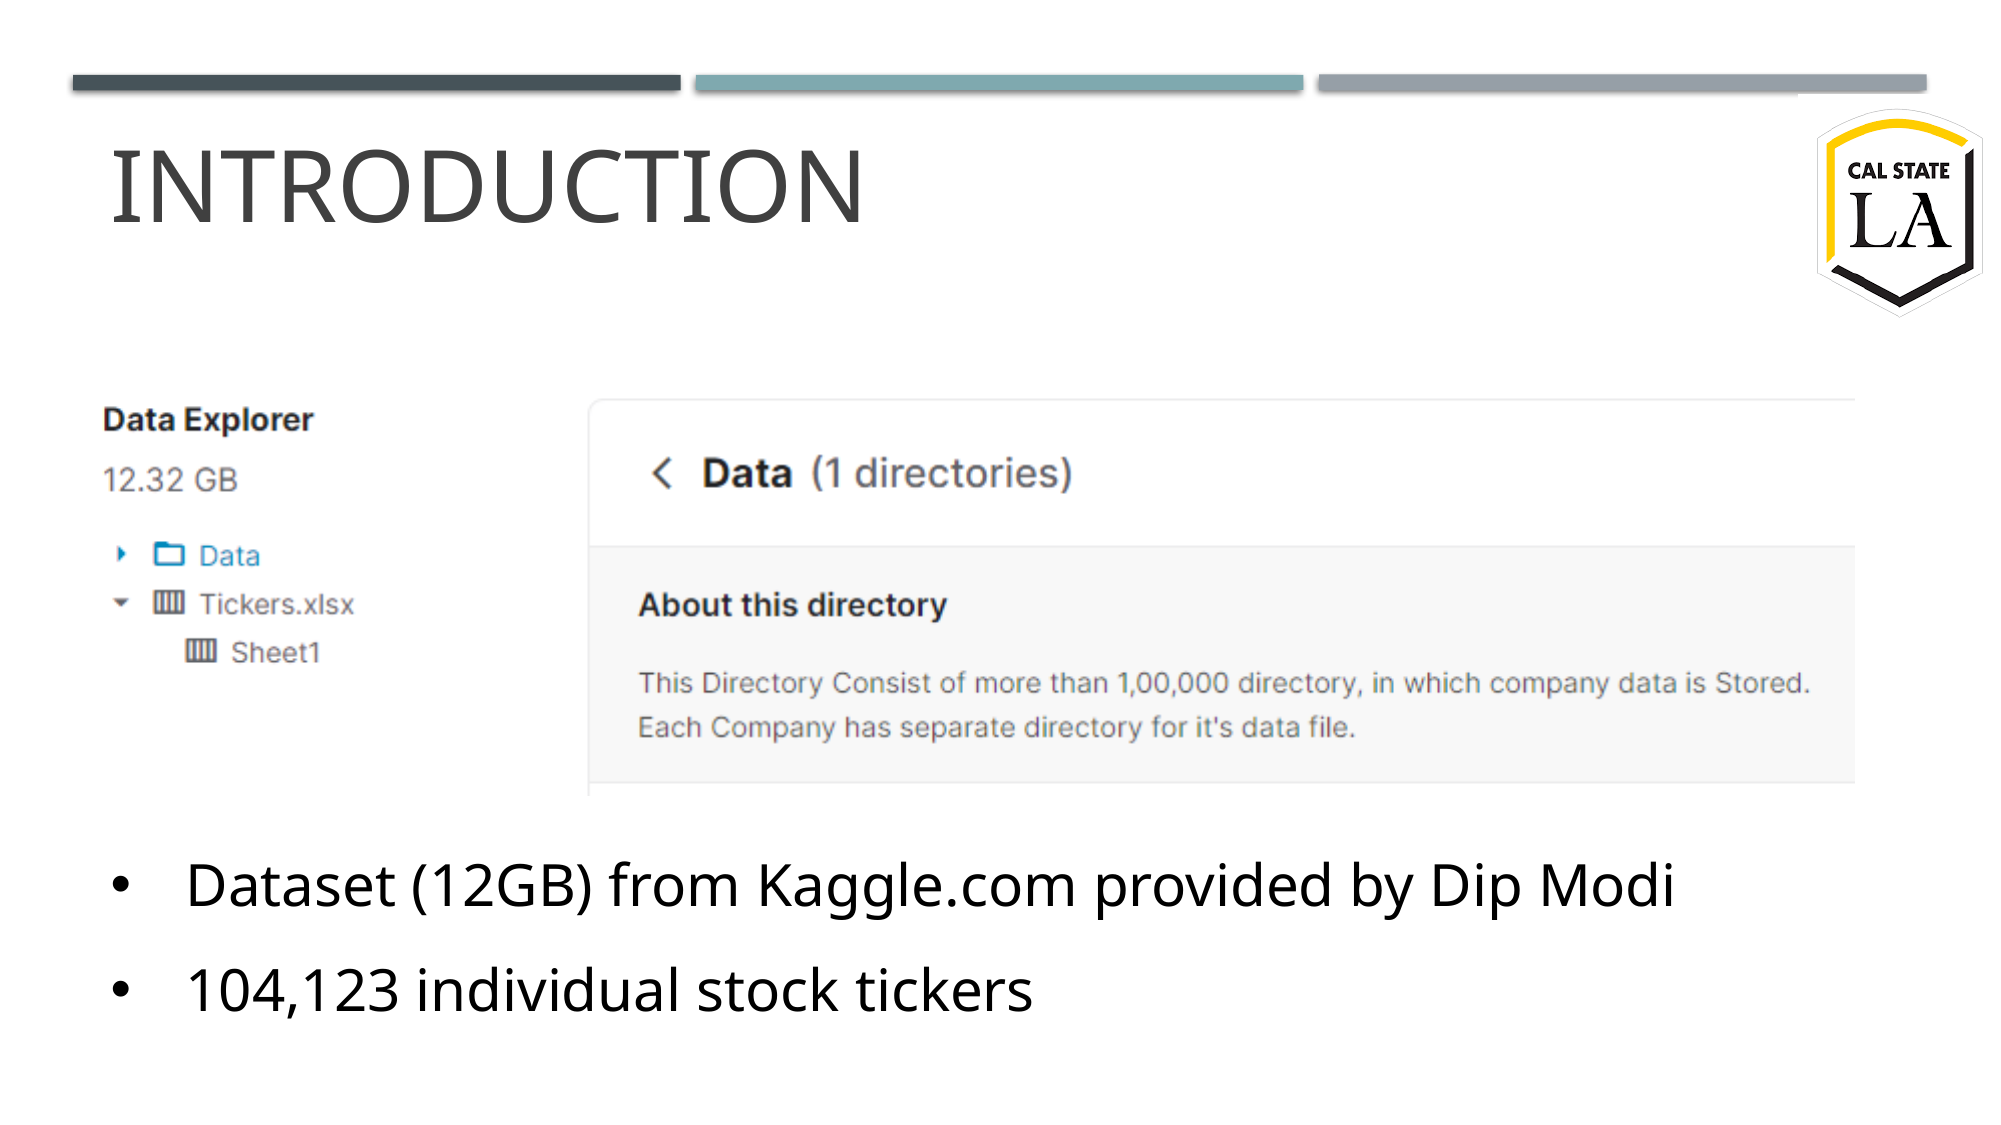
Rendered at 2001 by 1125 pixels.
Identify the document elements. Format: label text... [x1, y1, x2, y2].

picture [95, 395, 1856, 796]
picture [1797, 93, 2000, 334]
title Introduction [95, 115, 1791, 311]
text_box Dataset (12GB) from Kaggle.com provided by Dip Modi 104,123 individual stock tickers [95, 805, 1973, 1031]
